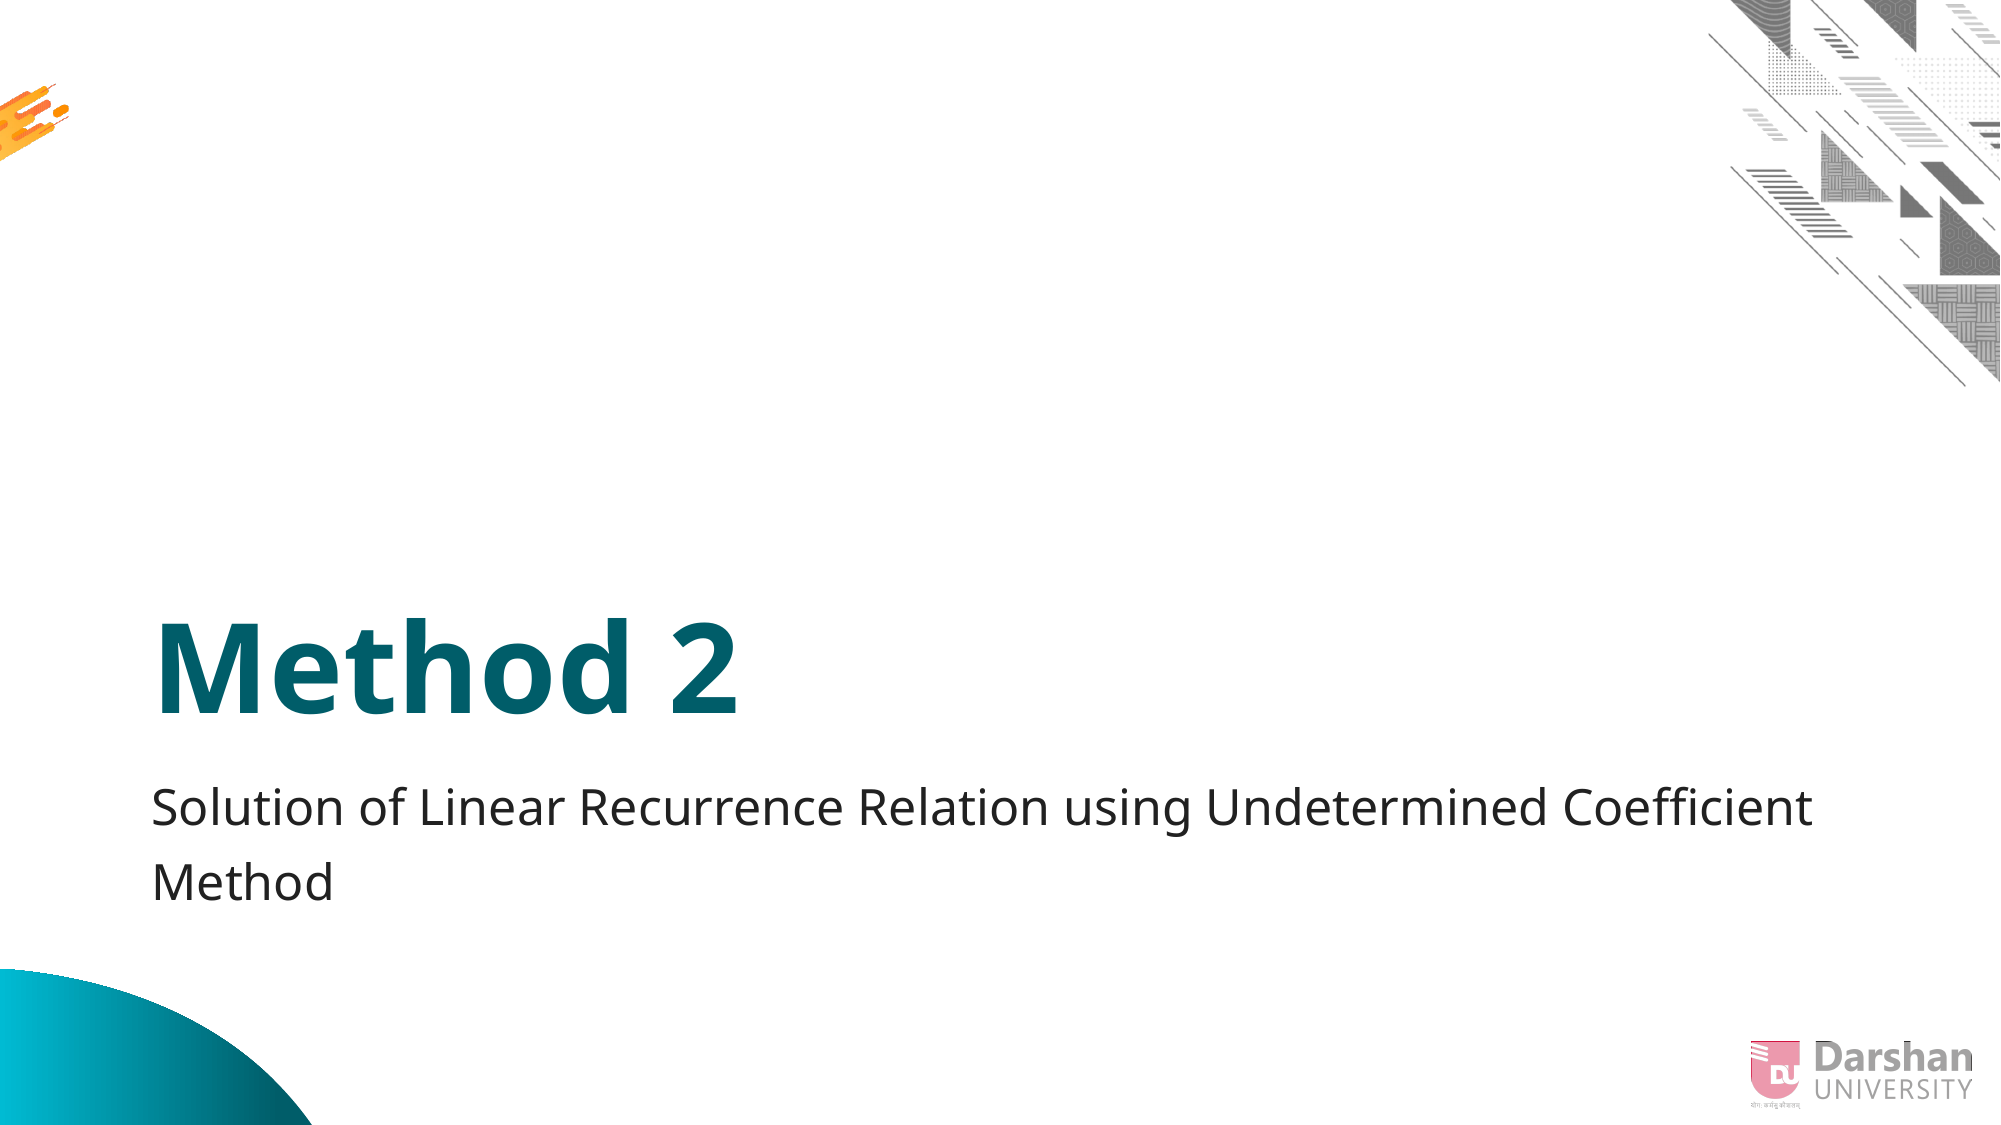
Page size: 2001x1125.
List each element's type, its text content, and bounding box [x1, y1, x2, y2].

list Solution of Linear Recurrence Relation using Undetermined Coefficient Method [136, 752, 1862, 999]
title Method 2 [136, 280, 1862, 749]
picture [0, 65, 90, 193]
